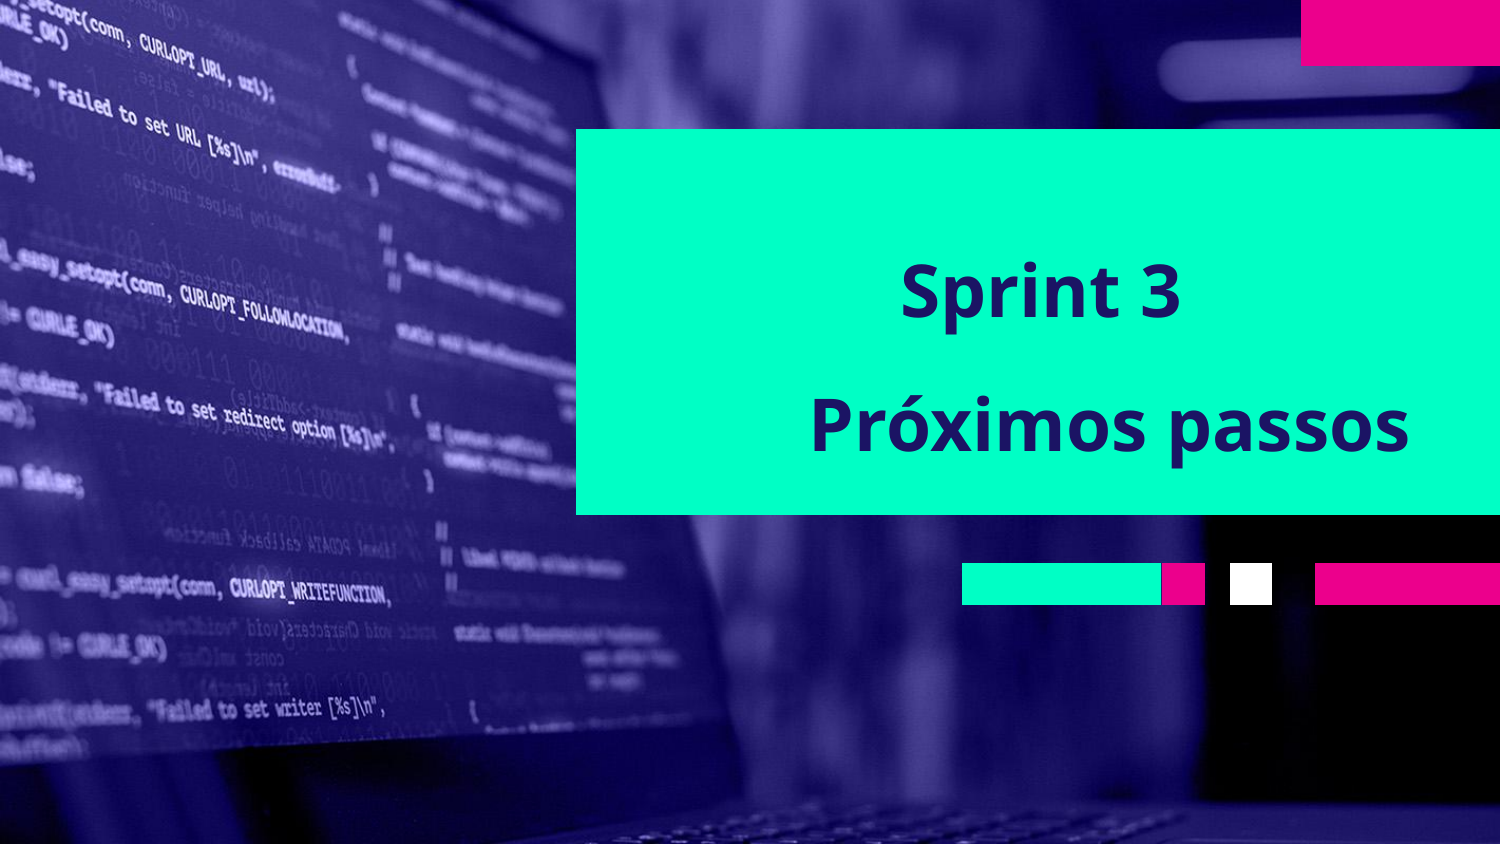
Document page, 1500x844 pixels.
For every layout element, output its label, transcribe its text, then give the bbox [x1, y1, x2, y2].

text_box Próximos passos [656, 355, 1427, 489]
title Sprint 3 [638, 129, 1445, 448]
picture [0, 0, 1500, 844]
